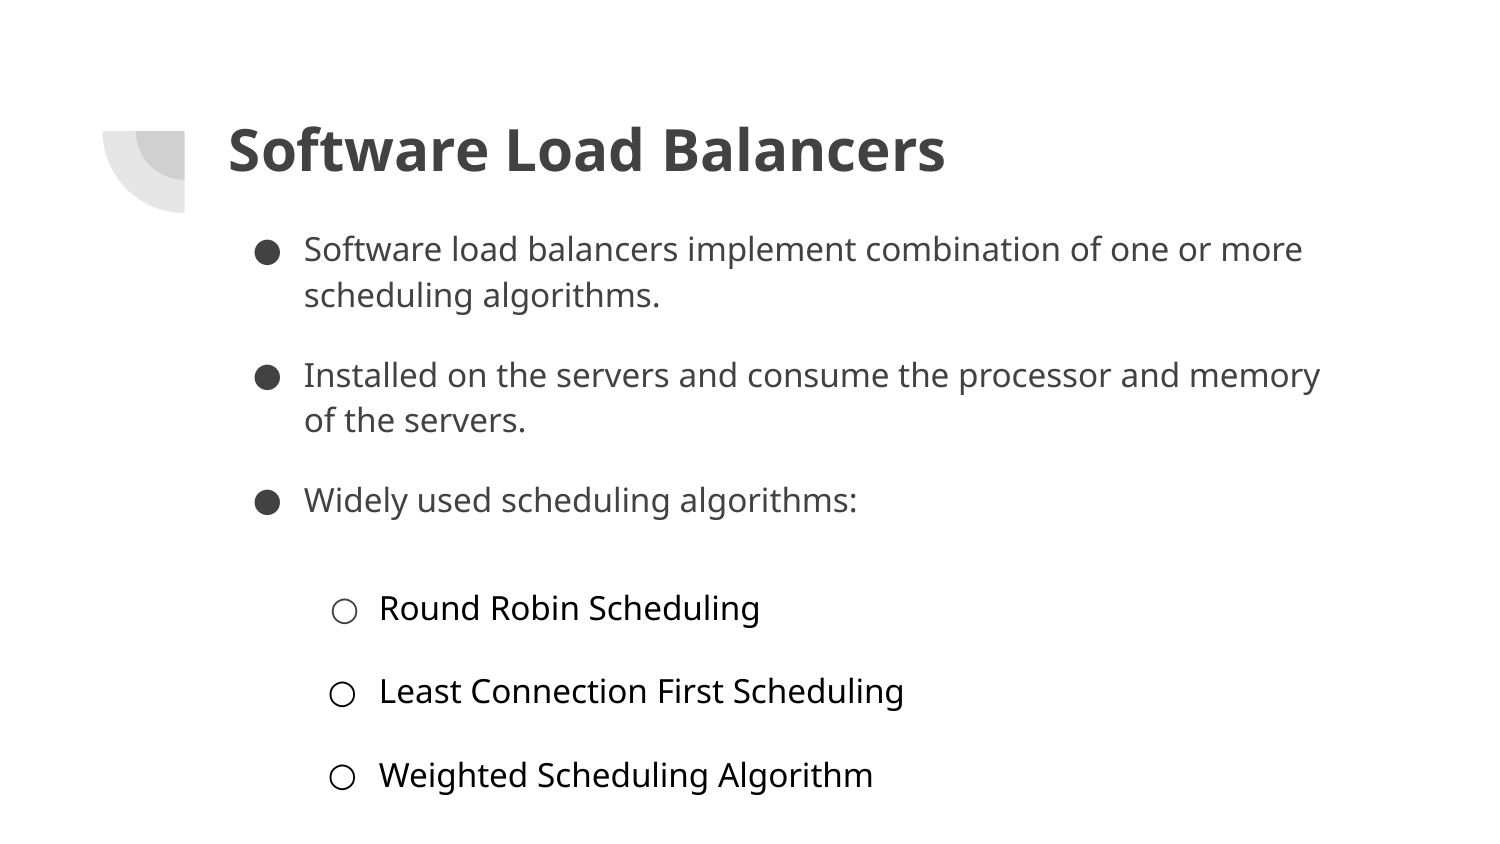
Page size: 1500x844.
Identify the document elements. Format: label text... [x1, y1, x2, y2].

list Software load balancers implement combination of one or more scheduling algorithms. Installed on the servers and consume the processor and memory of the servers. Widely used scheduling algorithms: Round Robin Scheduling Least Connection First Scheduling Weighted Scheduling Algorithm [213, 207, 1368, 815]
title Software Load Balancers [213, 98, 1368, 191]
